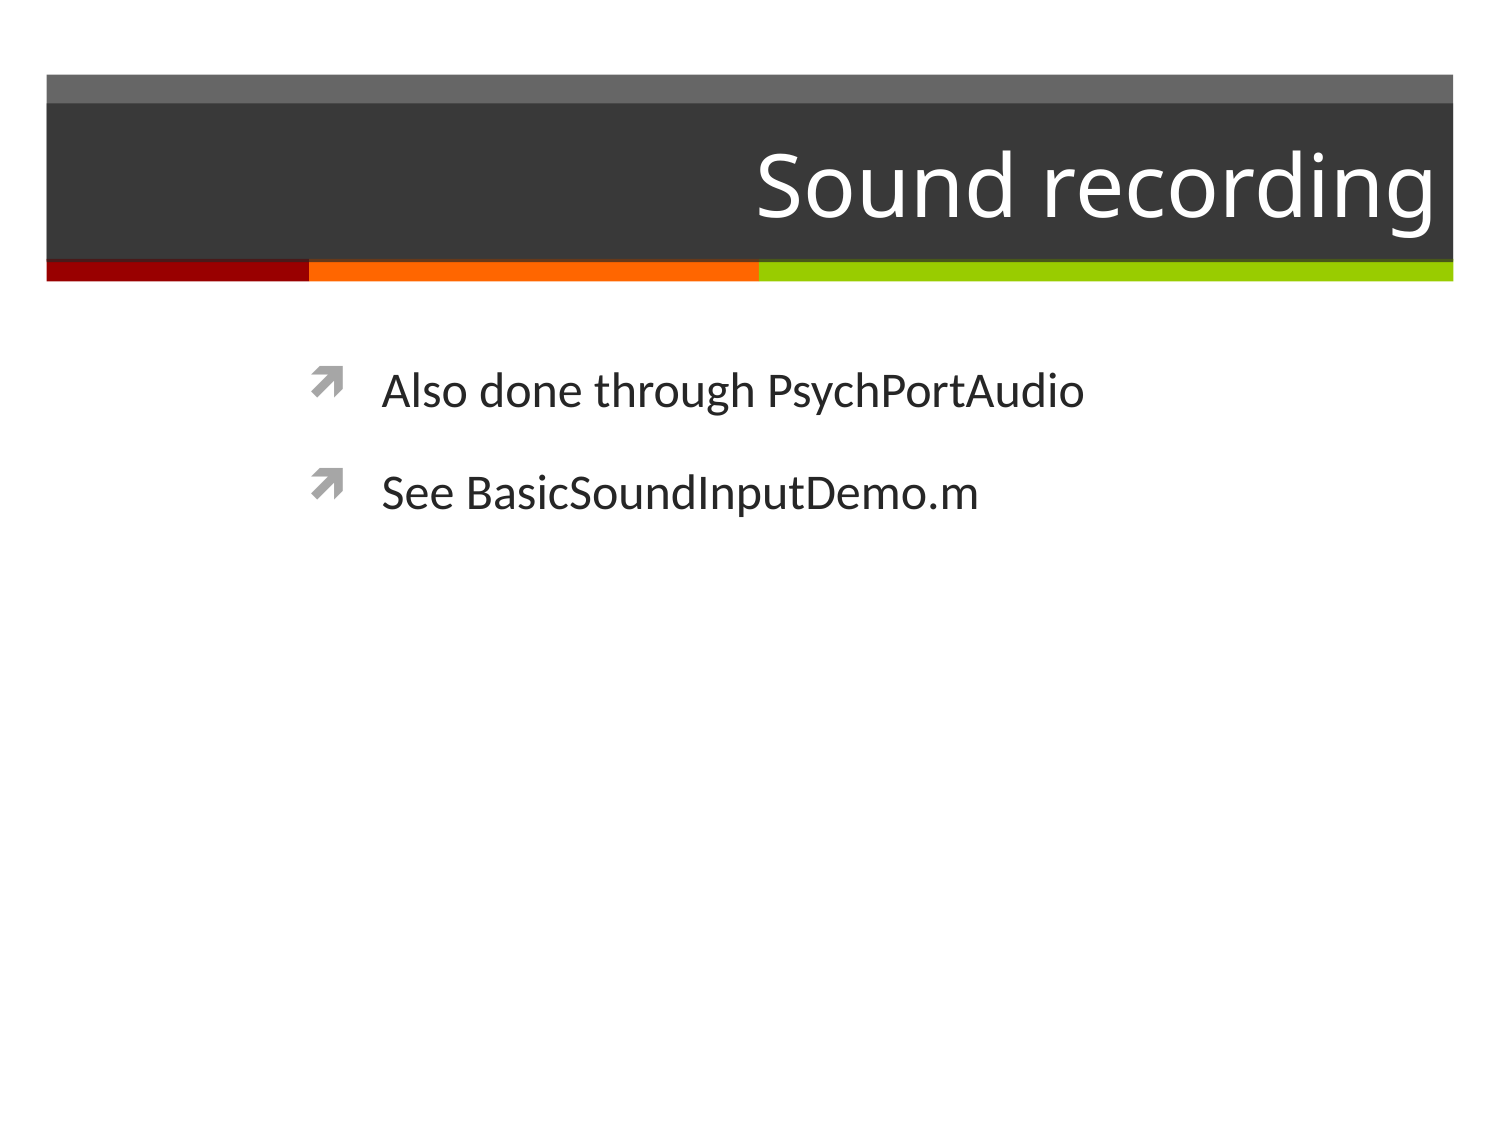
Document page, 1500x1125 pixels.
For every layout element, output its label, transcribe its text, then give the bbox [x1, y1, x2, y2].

list Also done through PsychPortAudio See BasicSoundInputDemo.m [292, 350, 1454, 1005]
title Sound recording [46, 103, 1454, 263]
